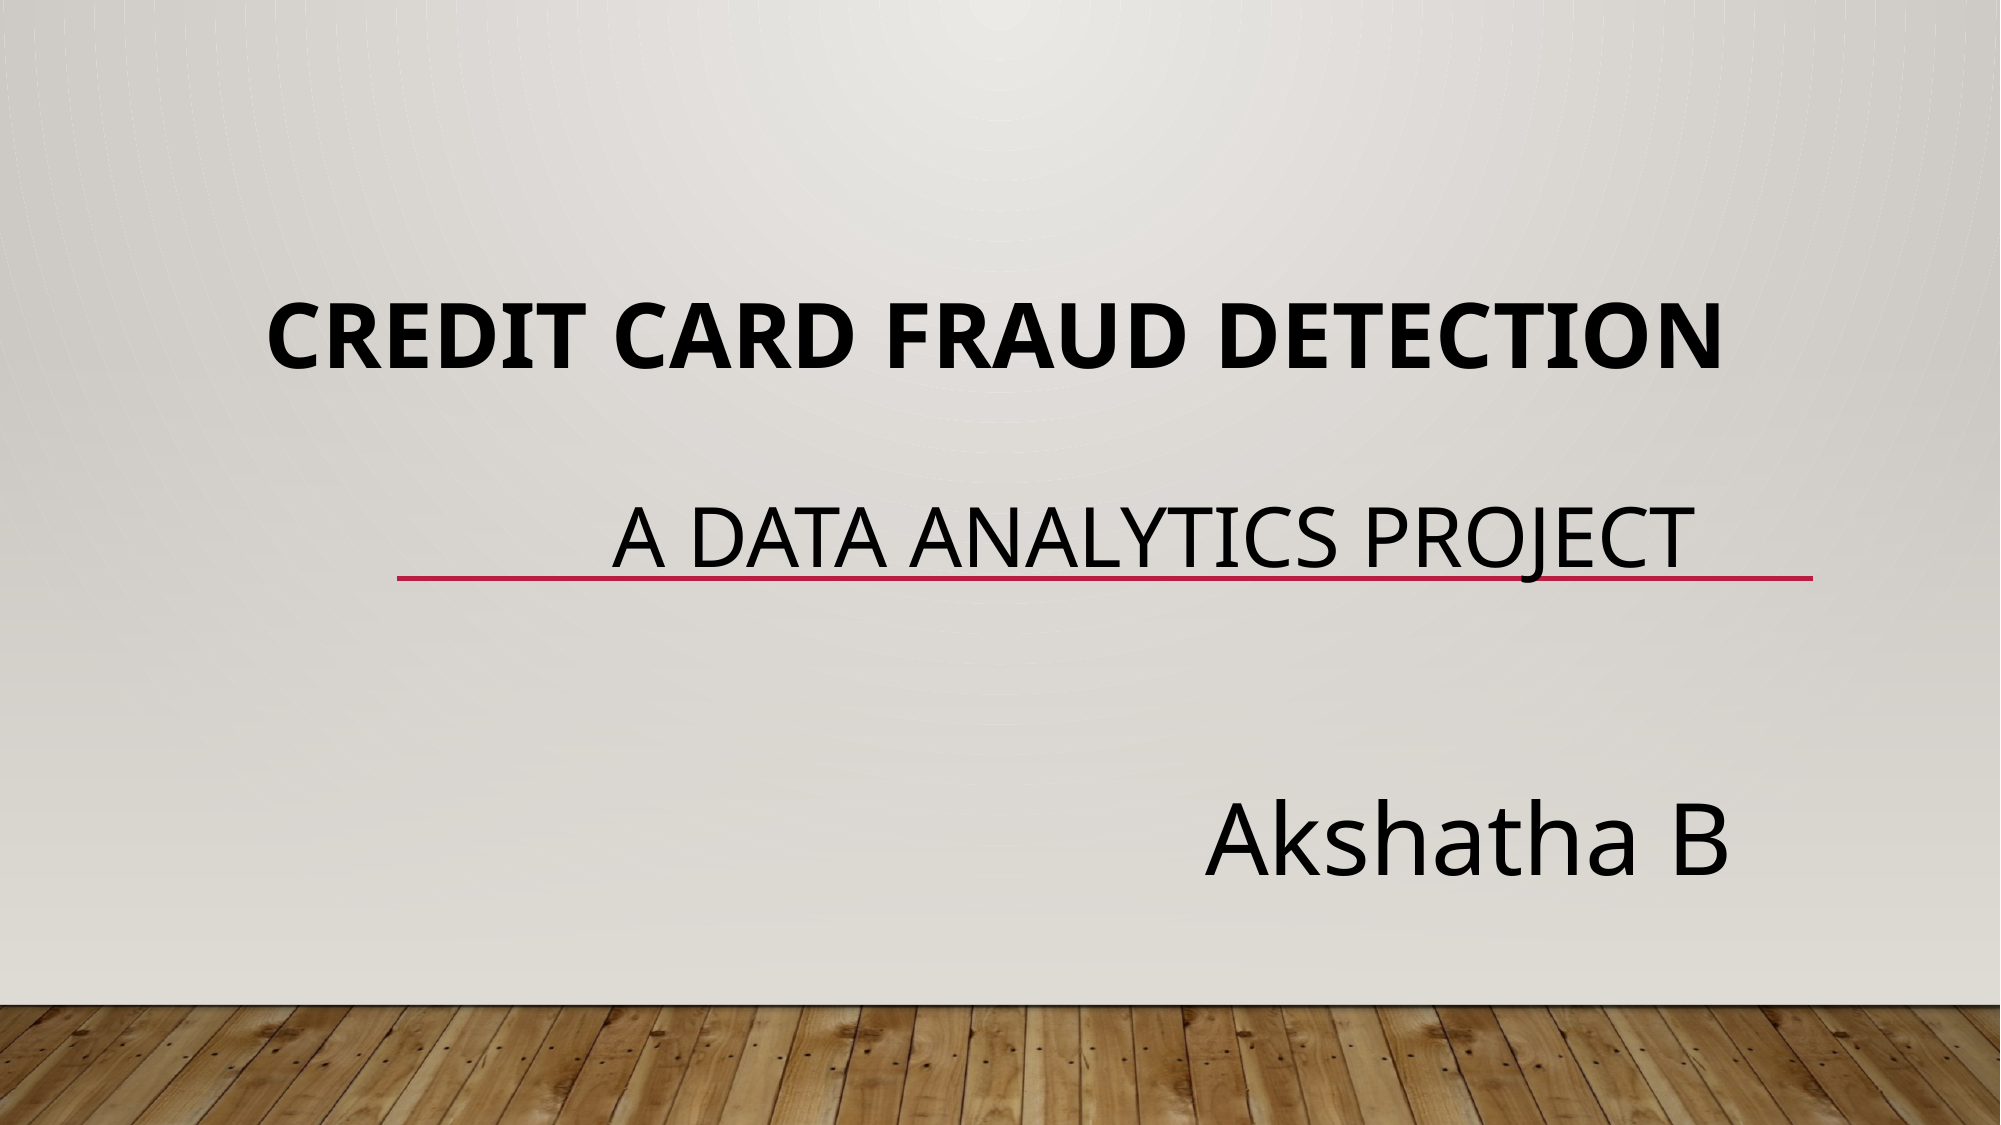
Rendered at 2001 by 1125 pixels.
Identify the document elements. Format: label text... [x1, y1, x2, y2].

subtitle A Data Analytics Project [597, 448, 1750, 677]
title Credit Card Fraud Detection [249, 184, 1750, 389]
picture [0, 1005, 2000, 1125]
text_box Akshatha B [1190, 767, 2000, 903]
